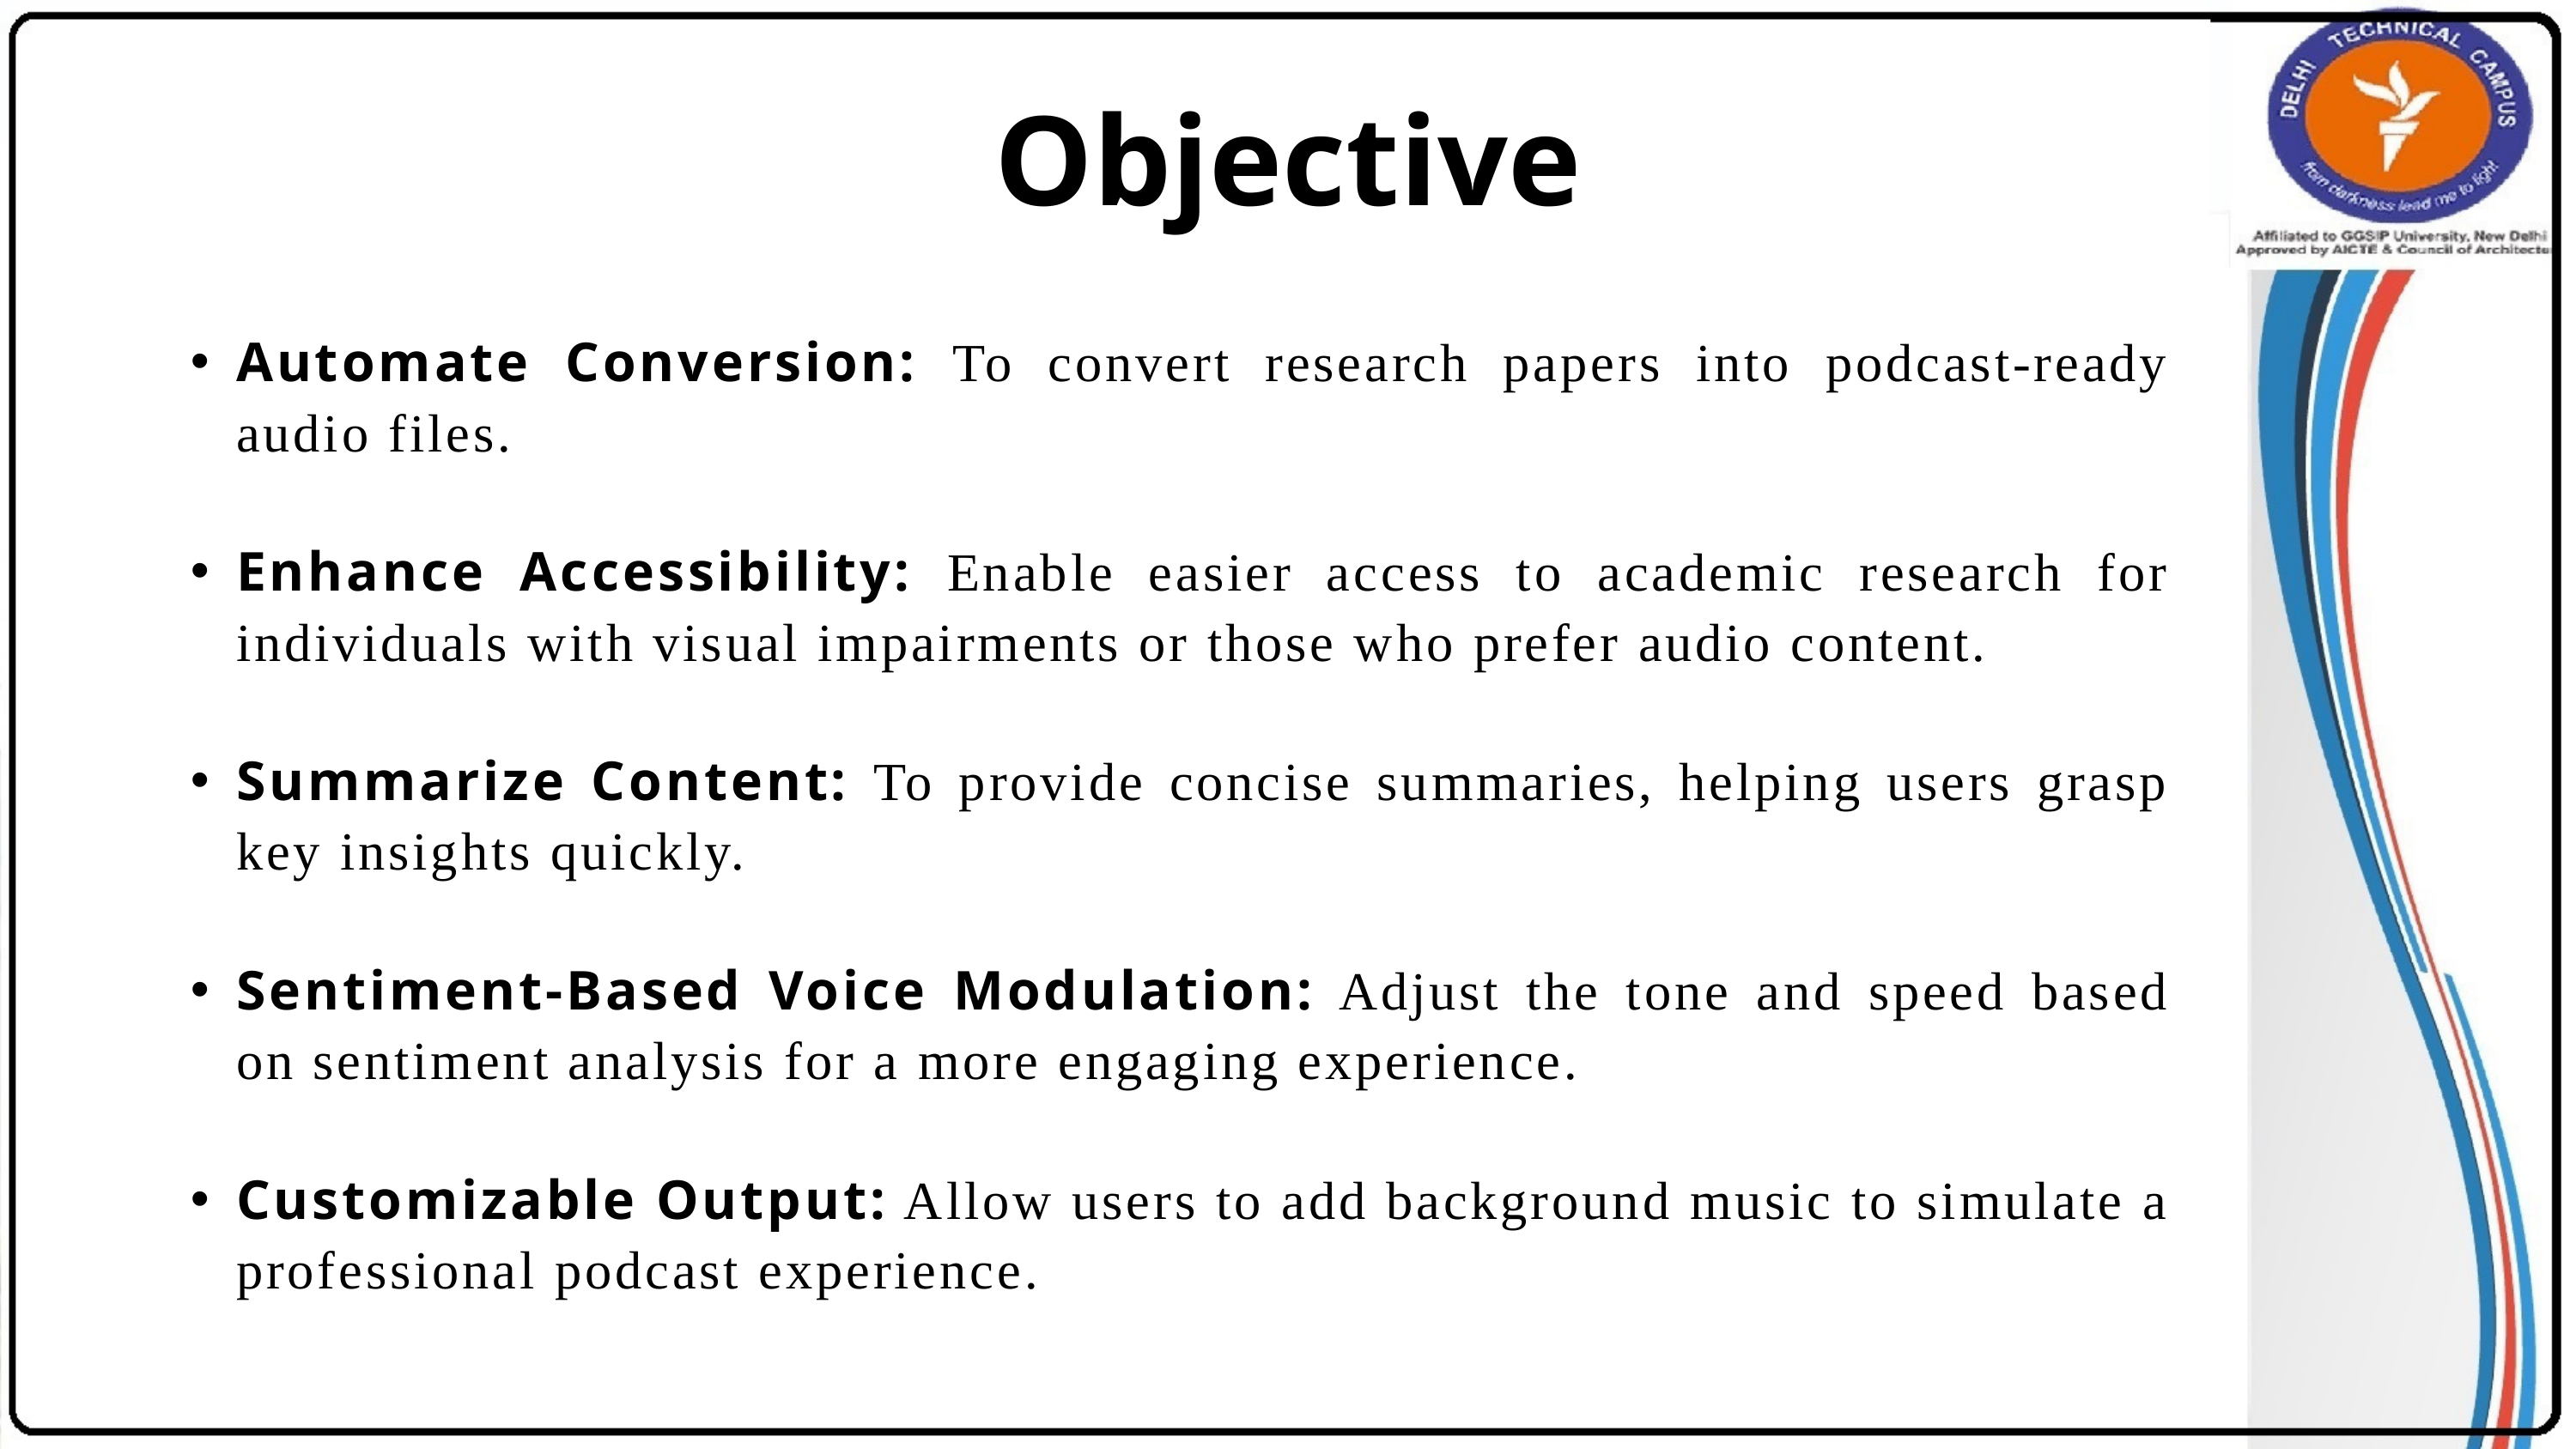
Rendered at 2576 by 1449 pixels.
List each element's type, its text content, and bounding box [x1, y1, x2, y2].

text_box Objective [994, 96, 1582, 231]
text_box [0, 0, 2576, 1449]
text_box Automate Conversion: To convert research papers into podcast-ready audio files. Enhance Accessibility: Enable easier access to academic research for individuals with visual impairments or those who prefer audio content. Summarize Content: To provide concise summaries, helping users grasp key insights quickly. Sentiment-Based Voice Modulation: Adjust the tone and speed based on sentiment analysis for a more engaging experience. Customizable Output: Allow users to add background music to simulate a professional podcast experience. [144, 322, 2173, 1300]
